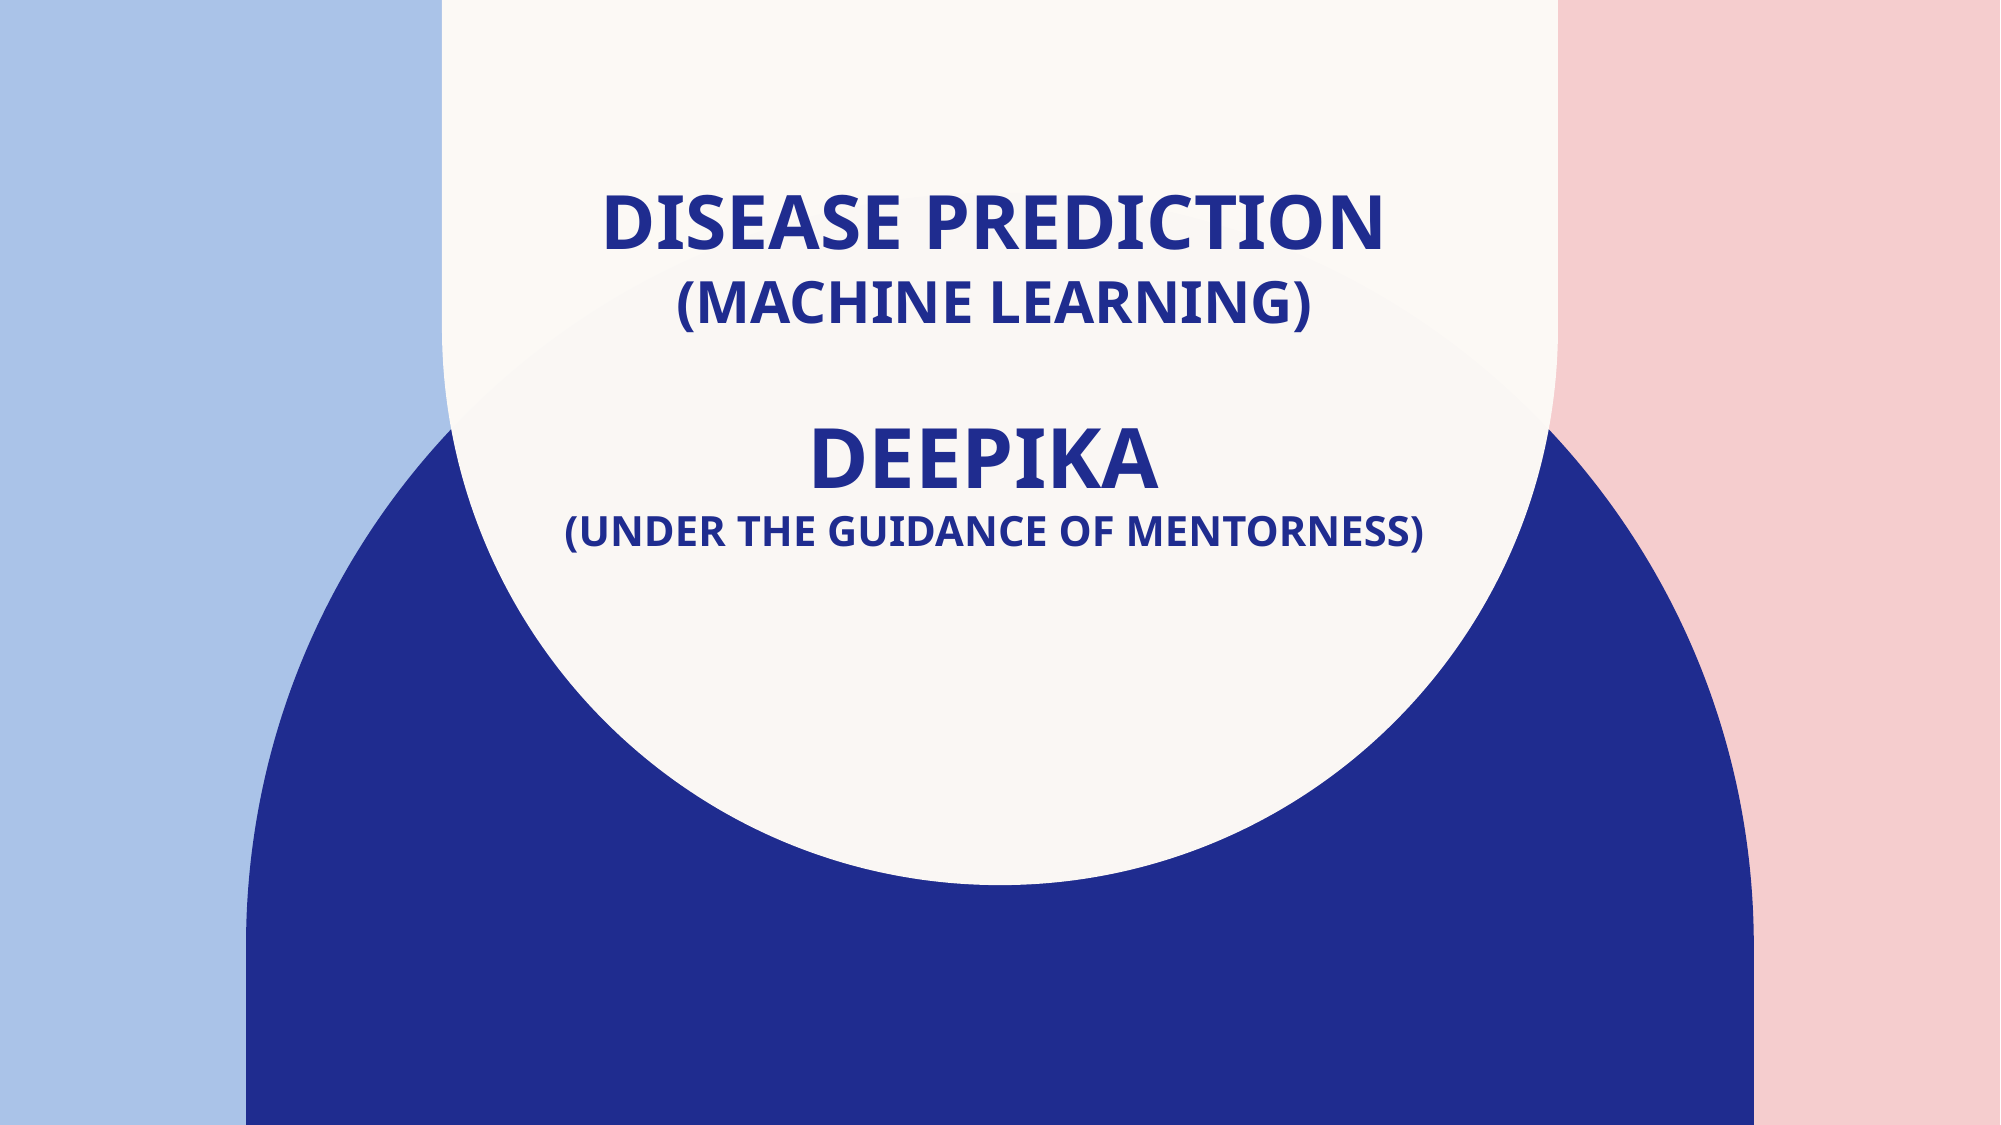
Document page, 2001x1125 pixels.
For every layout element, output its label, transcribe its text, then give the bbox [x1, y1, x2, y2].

title Disease Prediction (Machine Learning) Deepika (under the guidance of Mentorness) [291, 95, 1697, 725]
